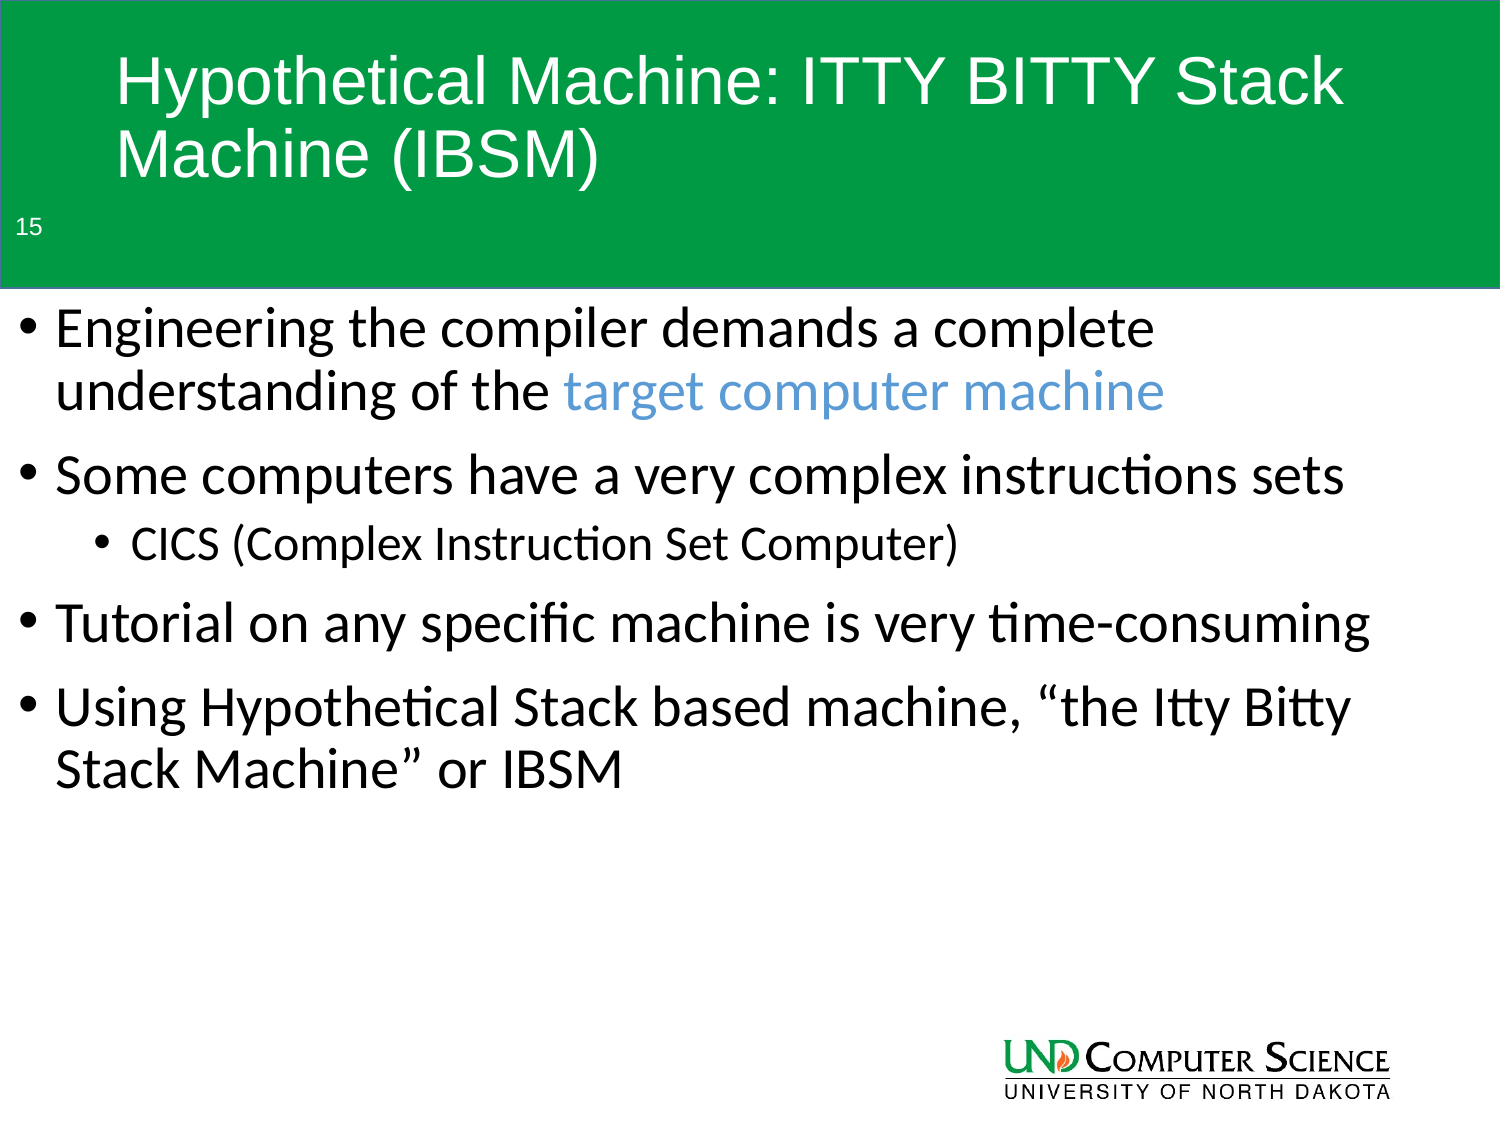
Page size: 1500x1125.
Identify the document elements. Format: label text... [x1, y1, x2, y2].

picture [999, 1034, 1397, 1104]
slide_number 15 [0, 208, 88, 249]
title Hypothetical Machine: ITTY BITTY Stack Machine (IBSM) [100, 37, 1438, 200]
list Engineering the compiler demands a complete understanding of the target computer machine Some computers have a very complex instructions sets CICS (Complex Instruction Set Computer) Tutorial on any specific machine is very time-consuming Using Hypothetical Stack based machine, “the Itty Bitty Stack Machine” or IBSM [3, 289, 1500, 1027]
